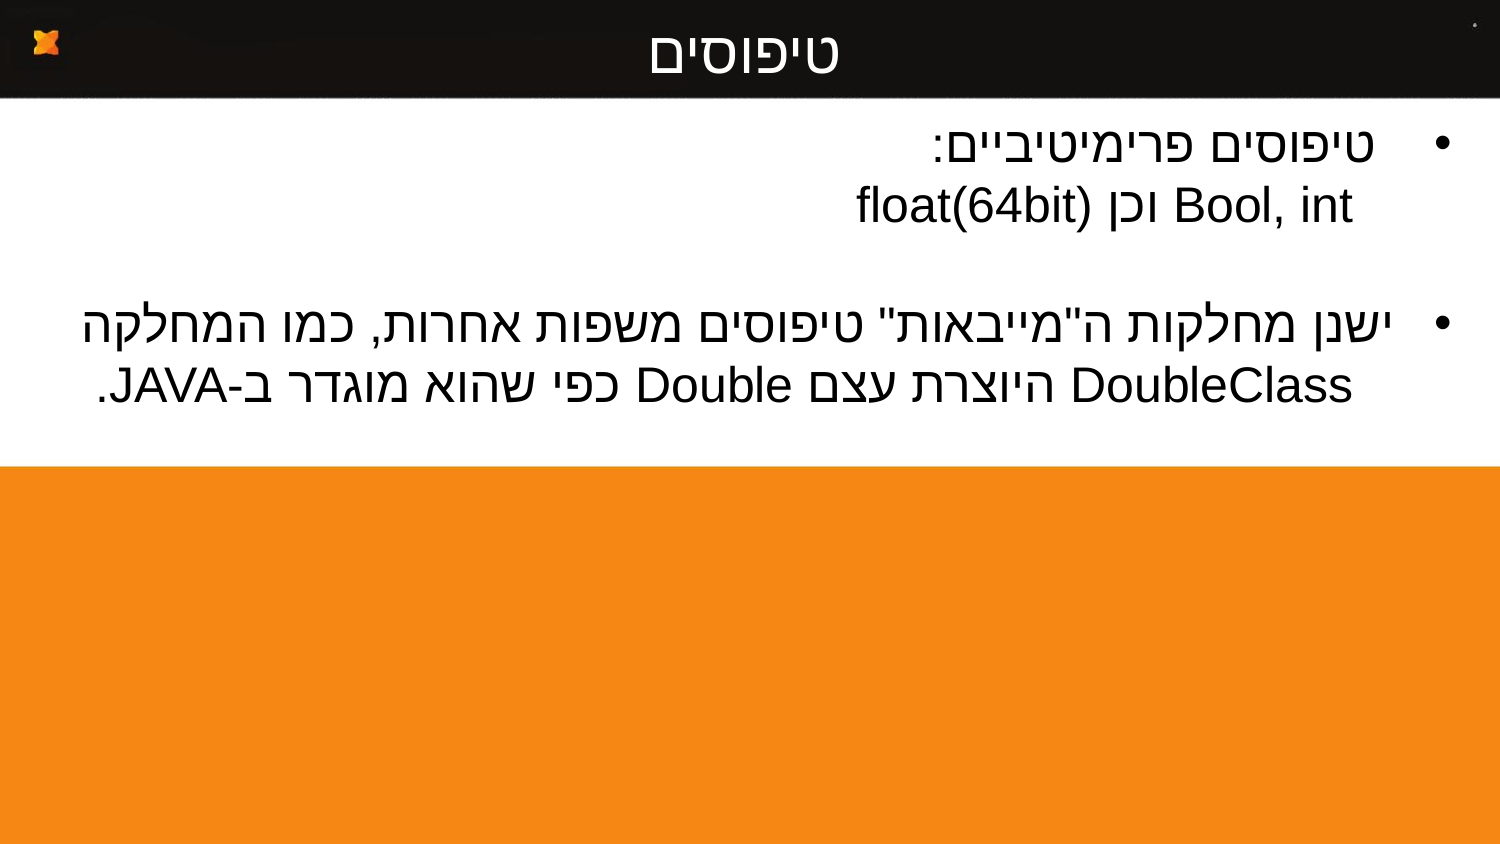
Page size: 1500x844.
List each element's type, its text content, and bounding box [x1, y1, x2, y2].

title טיפוסים [632, 0, 869, 94]
text_box טיפוסים פרימיטיביים: Bool, int וכן float(64bit) ישנן מחלקות ה"מייבאות" טיפוסים משפות אחרות, כמו המחלקה DoubleClass היוצרת עצם Double כפי שהוא מוגדר ב-JAVA. [47, 105, 1467, 421]
picture [0, 0, 1500, 844]
